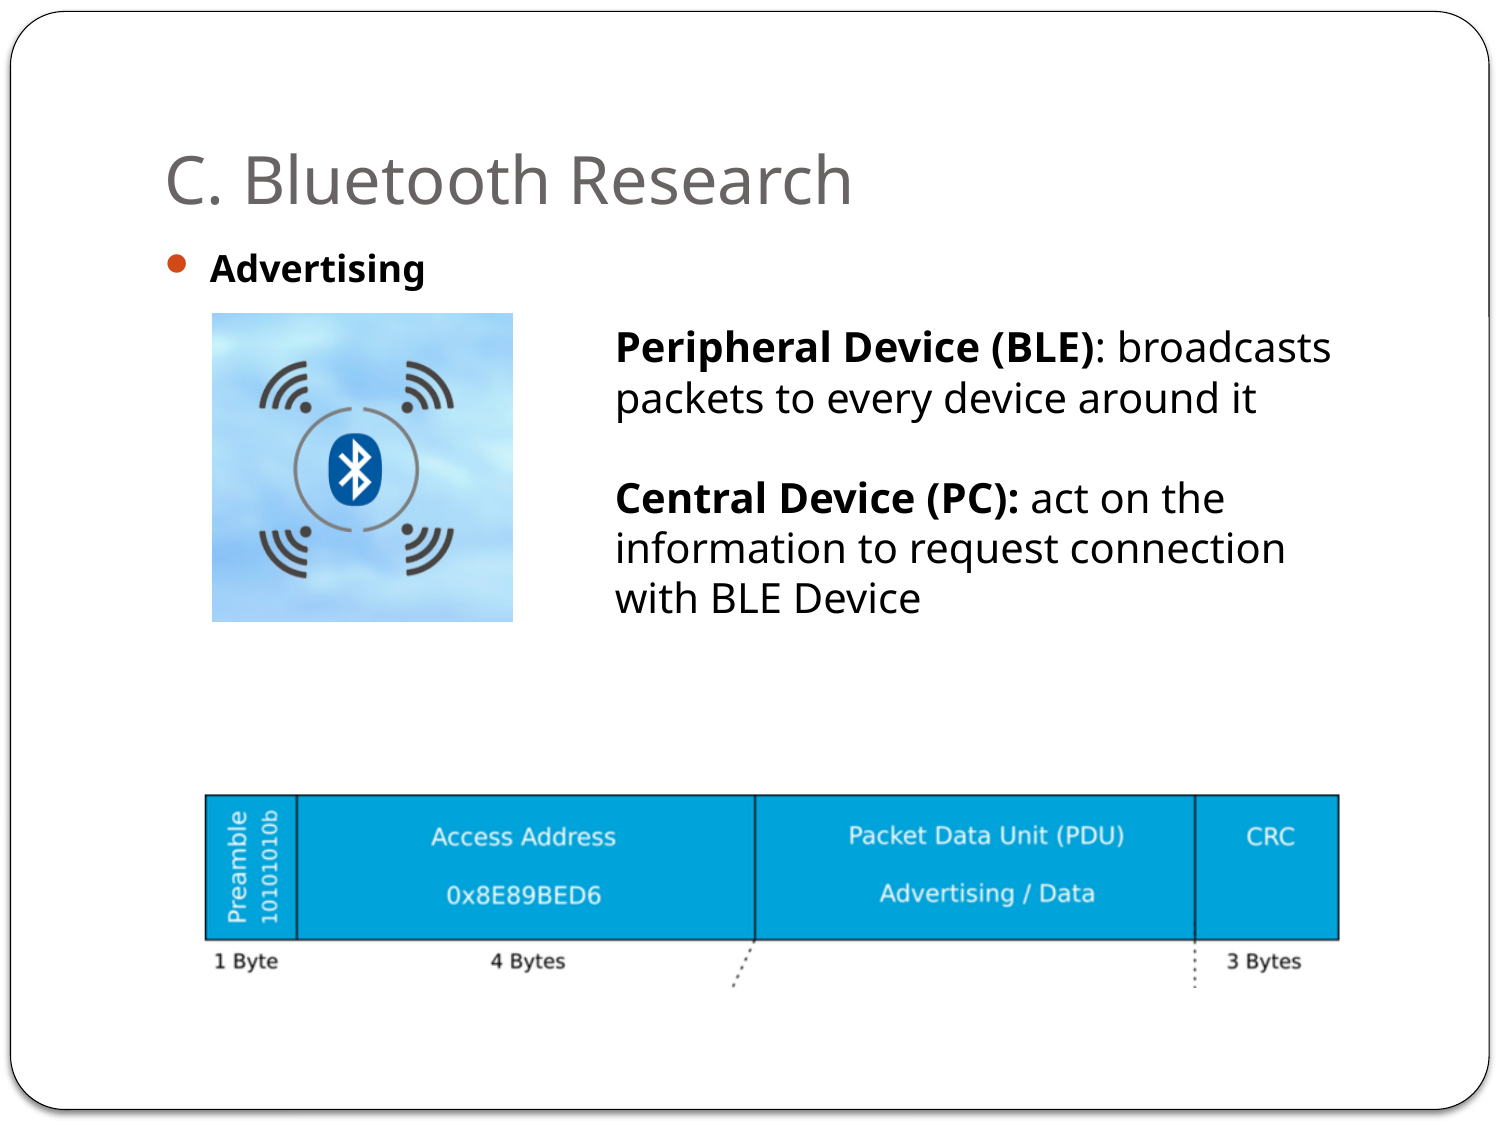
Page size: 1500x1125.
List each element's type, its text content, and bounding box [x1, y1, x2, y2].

picture [149, 749, 1396, 988]
text_box Peripheral Device (BLE): broadcasts packets to every device around it Central Device (PC): act on the information to request connection with BLE Device [599, 313, 1363, 679]
list Advertising [150, 237, 1425, 988]
title C. Bluetooth Research [150, 45, 1425, 233]
picture [212, 313, 513, 622]
